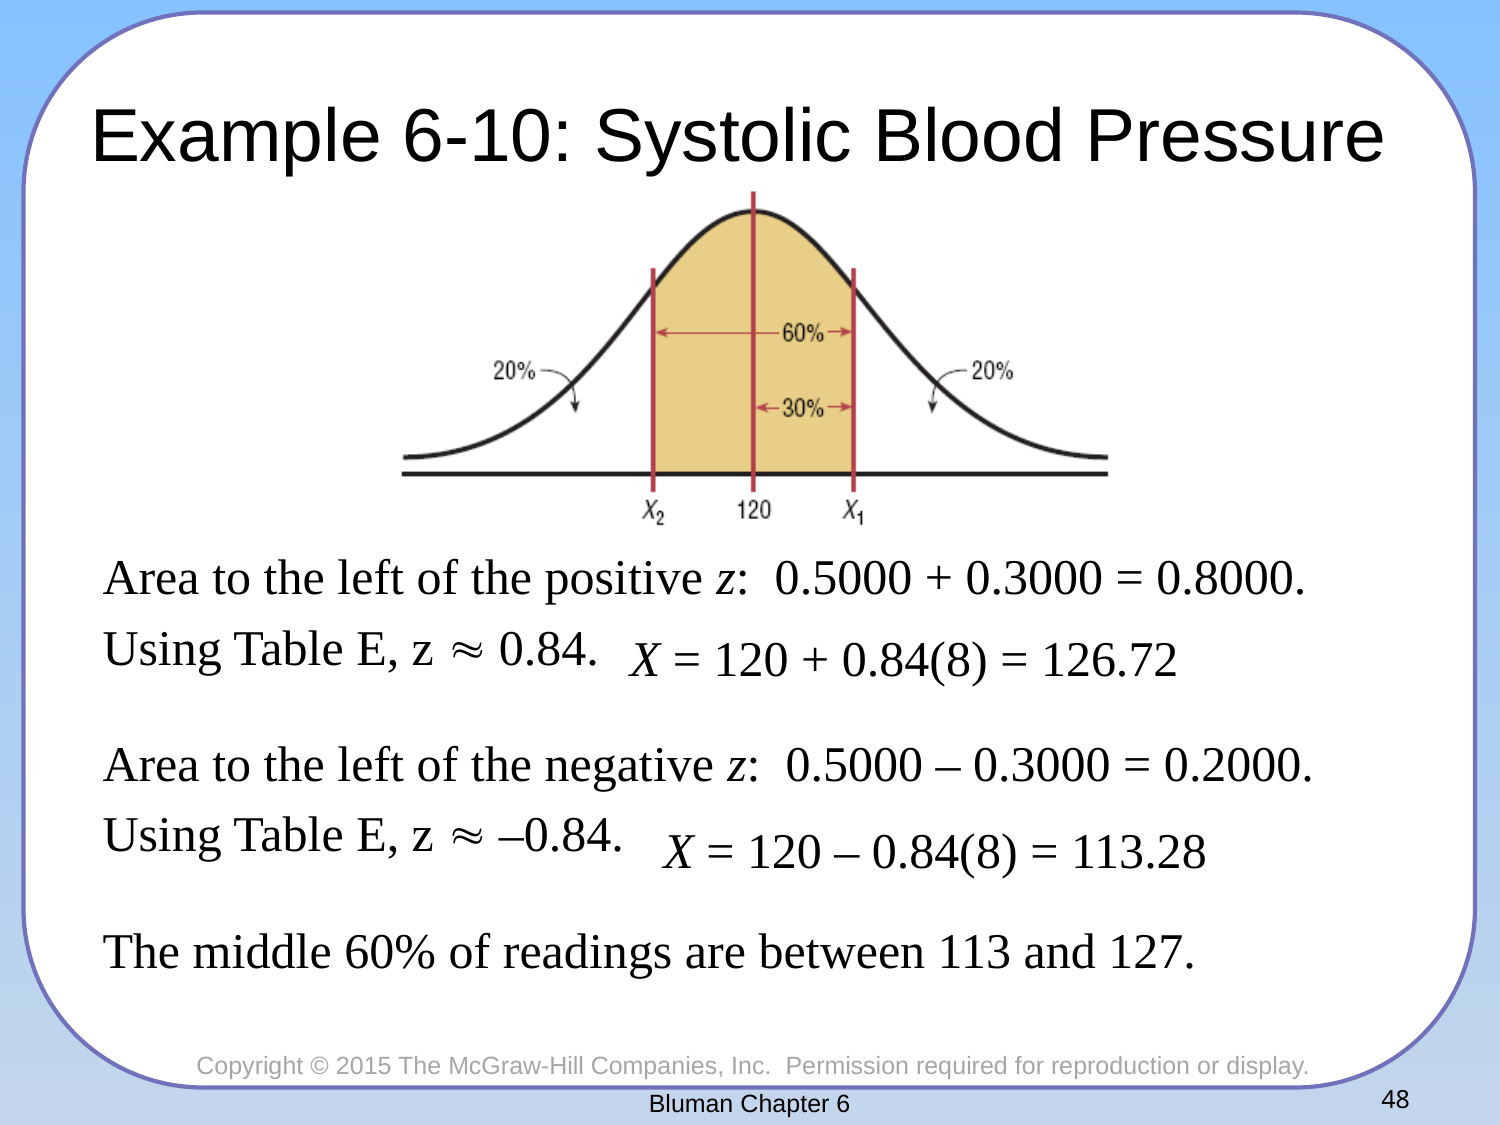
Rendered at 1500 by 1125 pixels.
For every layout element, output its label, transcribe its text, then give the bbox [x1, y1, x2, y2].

text_box X = 120 + 0.84(8) = 126.72 [615, 619, 1194, 694]
picture [399, 187, 1113, 534]
list Area to the left of the positive z: 0.5000 + 0.3000 = 0.8000. Using Table E, z  0.84. Area to the left of the negative z: 0.5000 – 0.3000 = 0.2000. Using Table E, z  –0.84. The middle 60% of readings are between 113 and 127. [87, 187, 1463, 1063]
text_box X = 120 – 0.84(8) = 113.28 [648, 811, 1222, 887]
title Example 6-10: Systolic Blood Pressure [75, 75, 1425, 188]
slide_number 48 [1074, 1049, 1426, 1125]
footer Bluman Chapter 6 [512, 1049, 988, 1125]
